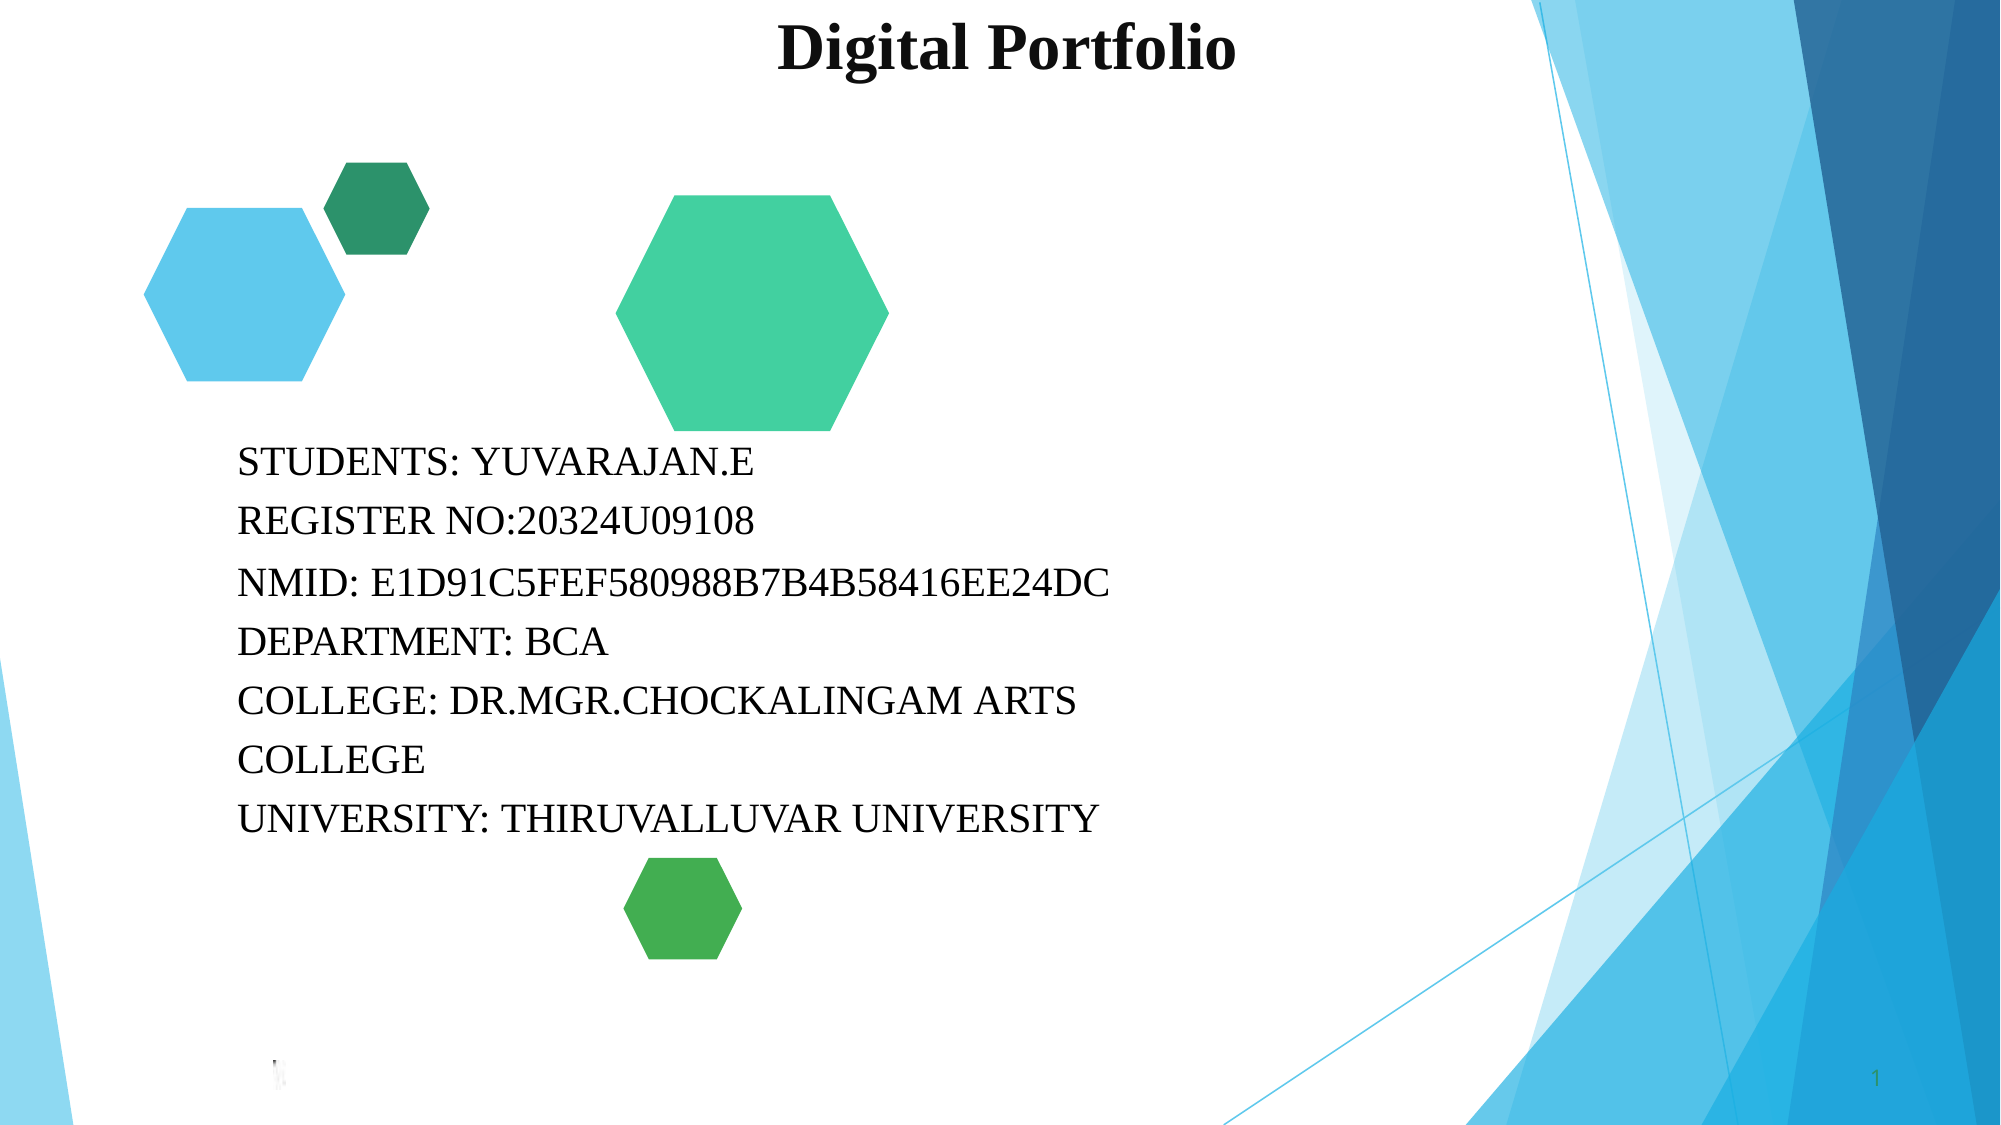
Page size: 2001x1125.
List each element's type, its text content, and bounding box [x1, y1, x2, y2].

text_box STUDENTS: YUVARAJAN.E REGISTER NO:20324U09108 NMID: E1D91C5FEF580988B7B4B58416EE24DC DEPARTMENT: BCA COLLEGE: DR.MGR.CHOCKALINGAM ARTS COLLEGE UNIVERSITY: THIRUVALLUVAR UNIVERSITY [235, 419, 1276, 842]
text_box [143, 162, 430, 382]
title Digital Portfolio [775, 0, 1242, 192]
picture [273, 1060, 287, 1091]
slide_number 1 [1863, 1062, 1891, 1125]
text_box [623, 857, 743, 960]
text_box [615, 195, 890, 419]
